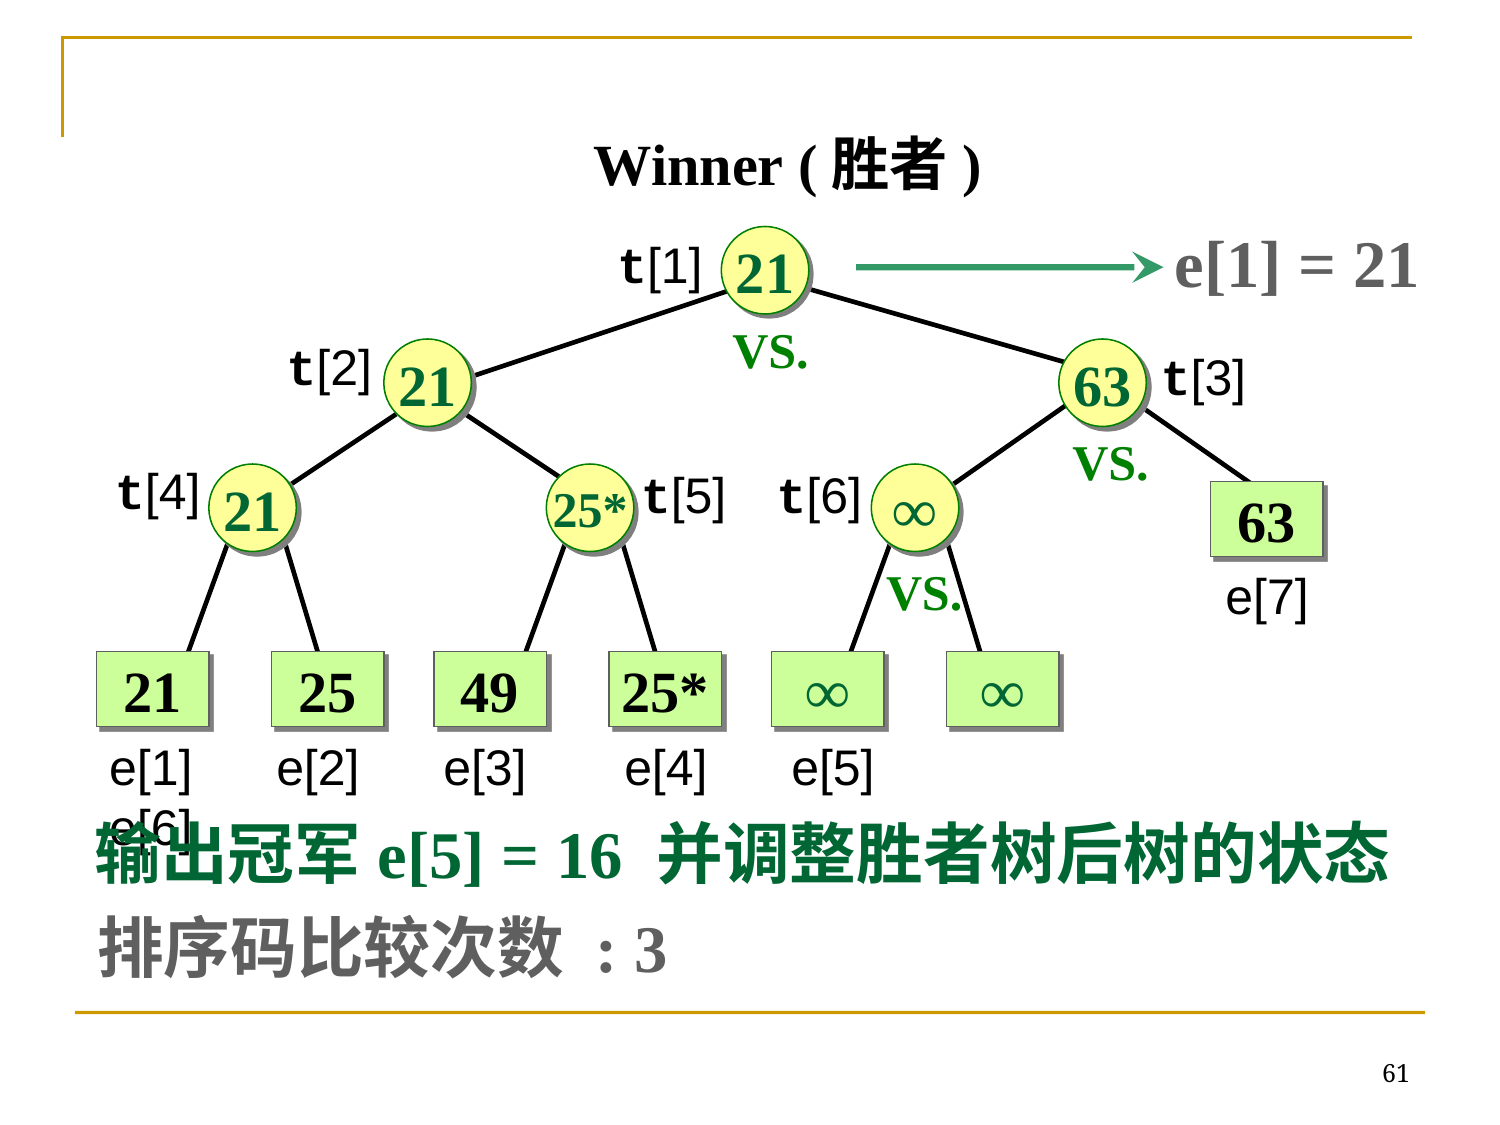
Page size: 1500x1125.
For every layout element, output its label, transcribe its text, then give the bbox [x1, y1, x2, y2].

slide_number 61 [1074, 1024, 1425, 1100]
text_box e[1] = 21 [1159, 212, 1436, 308]
text_box 输出冠军e[5] = 16 并调整胜者树后树的状态 [79, 804, 1406, 899]
text_box Winner (胜者) [579, 119, 997, 205]
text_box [94, 225, 1335, 804]
text_box 排序码比较次数 : 3 [82, 899, 698, 994]
